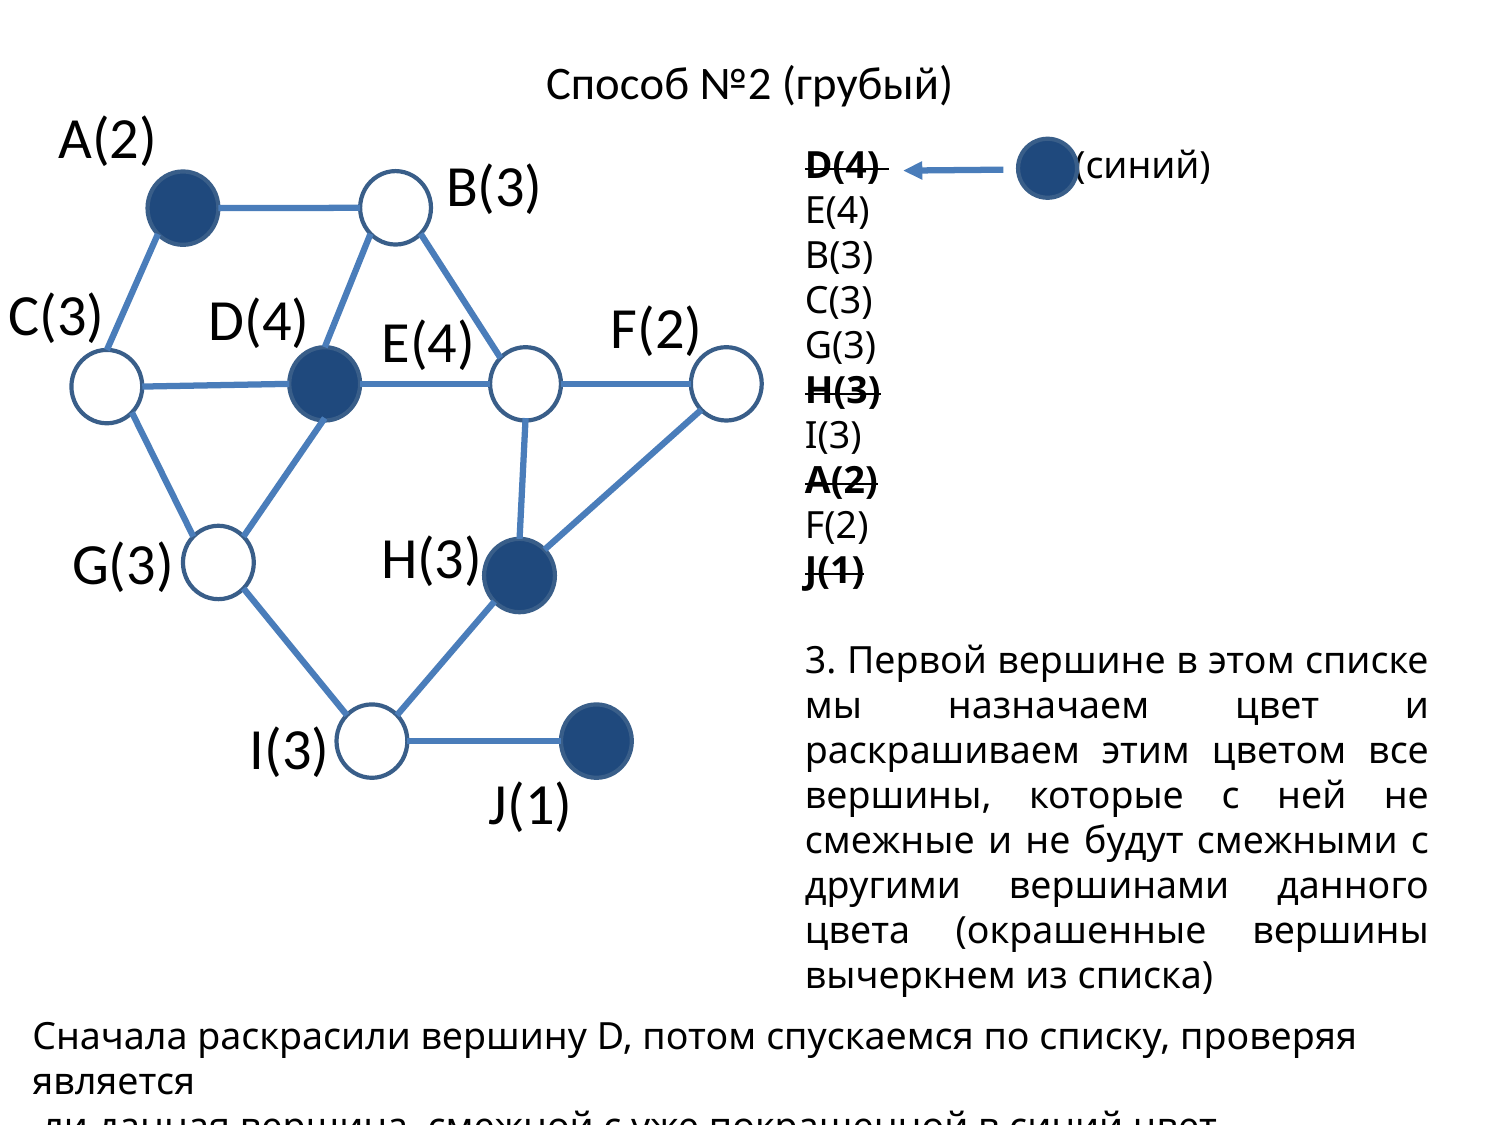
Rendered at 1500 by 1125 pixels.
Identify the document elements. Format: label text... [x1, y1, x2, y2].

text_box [324, 233, 371, 348]
text_box A(2) [43, 92, 174, 179]
text_box H(3) [365, 512, 499, 599]
text_box [360, 171, 431, 245]
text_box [131, 412, 194, 537]
text_box D(4) [193, 274, 326, 361]
text_box E(4) [366, 296, 492, 383]
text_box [106, 233, 159, 351]
text_box D(4) (синий) E(4) B(3) C(3) G(3) H(3) I(3) A(2) F(2) J(1) 3. Первой вершине в этом списке мы назначаем цвет и раскрашиваем этим цветом все вершины, которые с ней не смежные и не будут смежными с другими вершинами данного цвета (окрашенные вершины вычеркнем из списка) [790, 133, 1445, 1004]
text_box B(3) [431, 140, 560, 226]
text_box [519, 420, 526, 540]
text_box [71, 355, 143, 424]
text_box [561, 704, 632, 778]
text_box [1018, 138, 1078, 198]
text_box [191, 525, 254, 600]
text_box G(3) [57, 518, 191, 605]
text_box [493, 539, 555, 613]
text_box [243, 420, 325, 537]
text_box [490, 347, 561, 421]
text_box C(3) [0, 269, 103, 355]
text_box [243, 588, 348, 716]
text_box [420, 233, 501, 359]
text_box Сначала раскрасили вершину D, потом спускаемся по списку, проверяя является ли данная вершина смежной с уже покрашенной в синий цвет [17, 1004, 1483, 1111]
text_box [544, 409, 702, 550]
text_box F(2) [595, 283, 719, 369]
text_box J(1) [473, 758, 589, 845]
text_box [289, 356, 360, 421]
text_box [691, 347, 762, 421]
text_box I(3) [234, 703, 346, 790]
text_box [147, 171, 219, 245]
title Способ №2 (грубый) [75, 45, 1425, 118]
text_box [142, 383, 290, 387]
text_box [346, 704, 408, 778]
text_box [396, 601, 495, 716]
